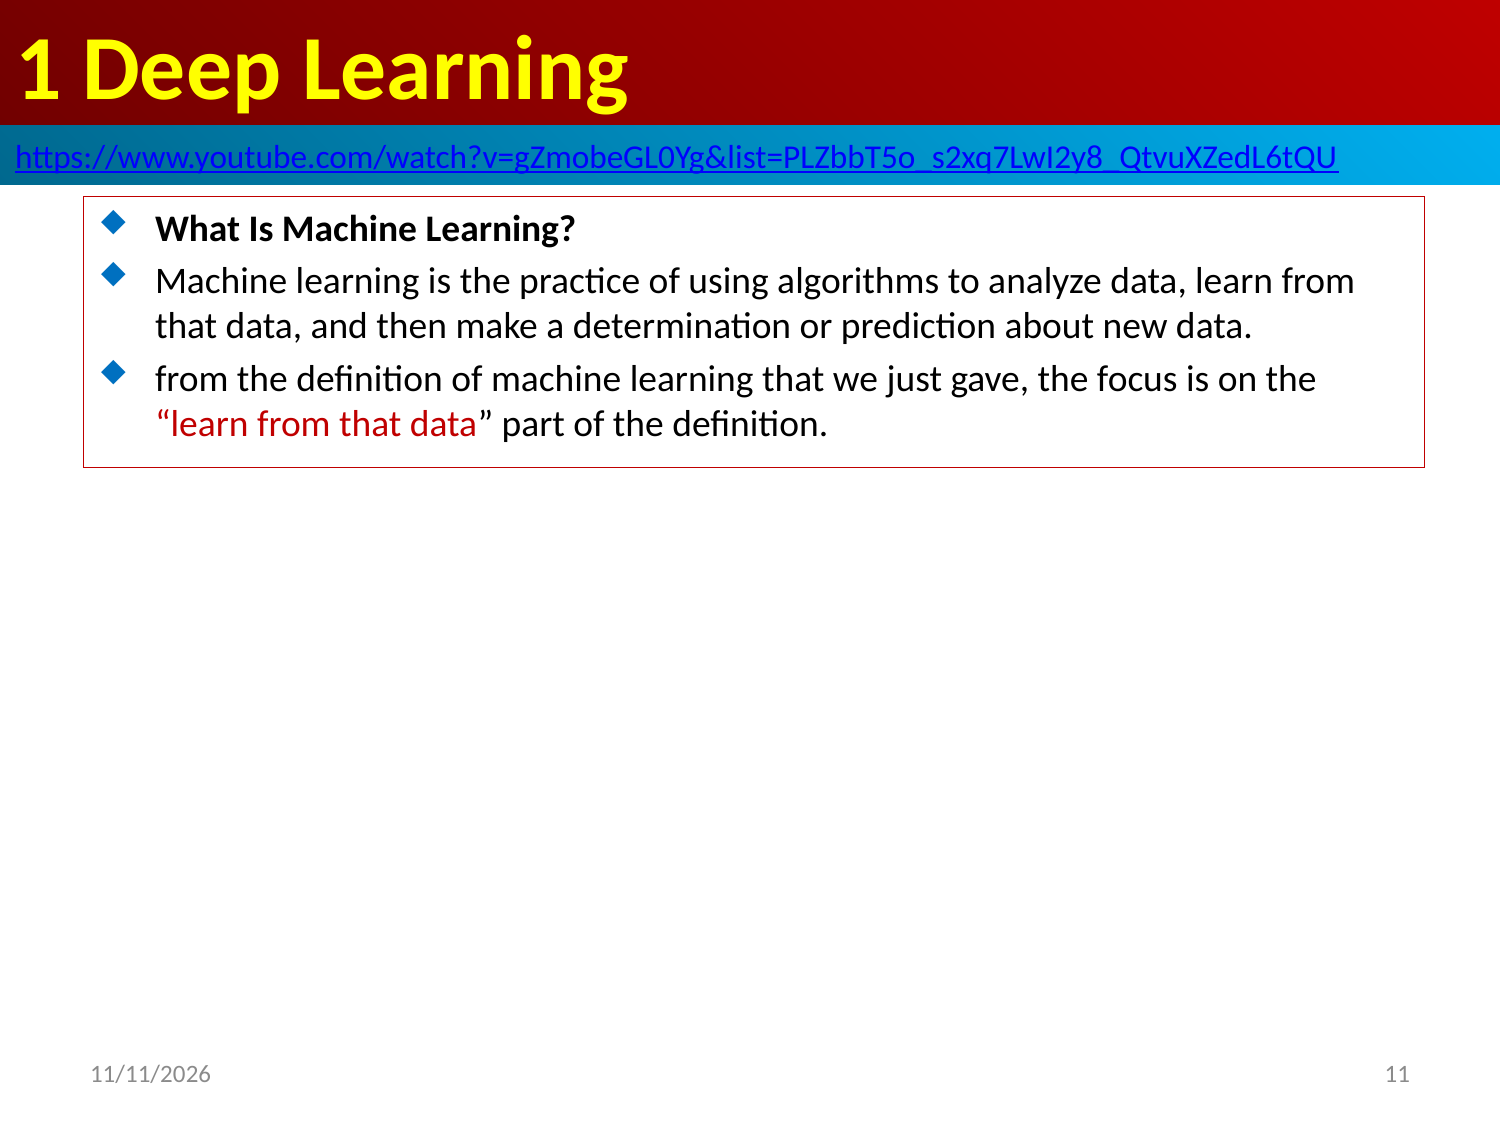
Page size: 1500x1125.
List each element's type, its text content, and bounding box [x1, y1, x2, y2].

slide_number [75, 1042, 425, 1103]
slide_number 11 [1074, 1042, 1425, 1103]
text_box What Is Machine Learning? Machine learning is the practice of using algorithms to analyze data, learn from that data, and then make a determination or prediction about new data. from the definition of machine learning that we just gave, the focus is on the “learn from that data” part of the definition. [83, 196, 1425, 468]
text_box https://www.youtube.com/watch?v=gZmobeGL0Yg&list=PLZbbT5o_s2xq7LwI2y8_QtvuXZedL6tQU [0, 125, 1500, 185]
title 1 Deep Learning [0, 0, 1500, 125]
